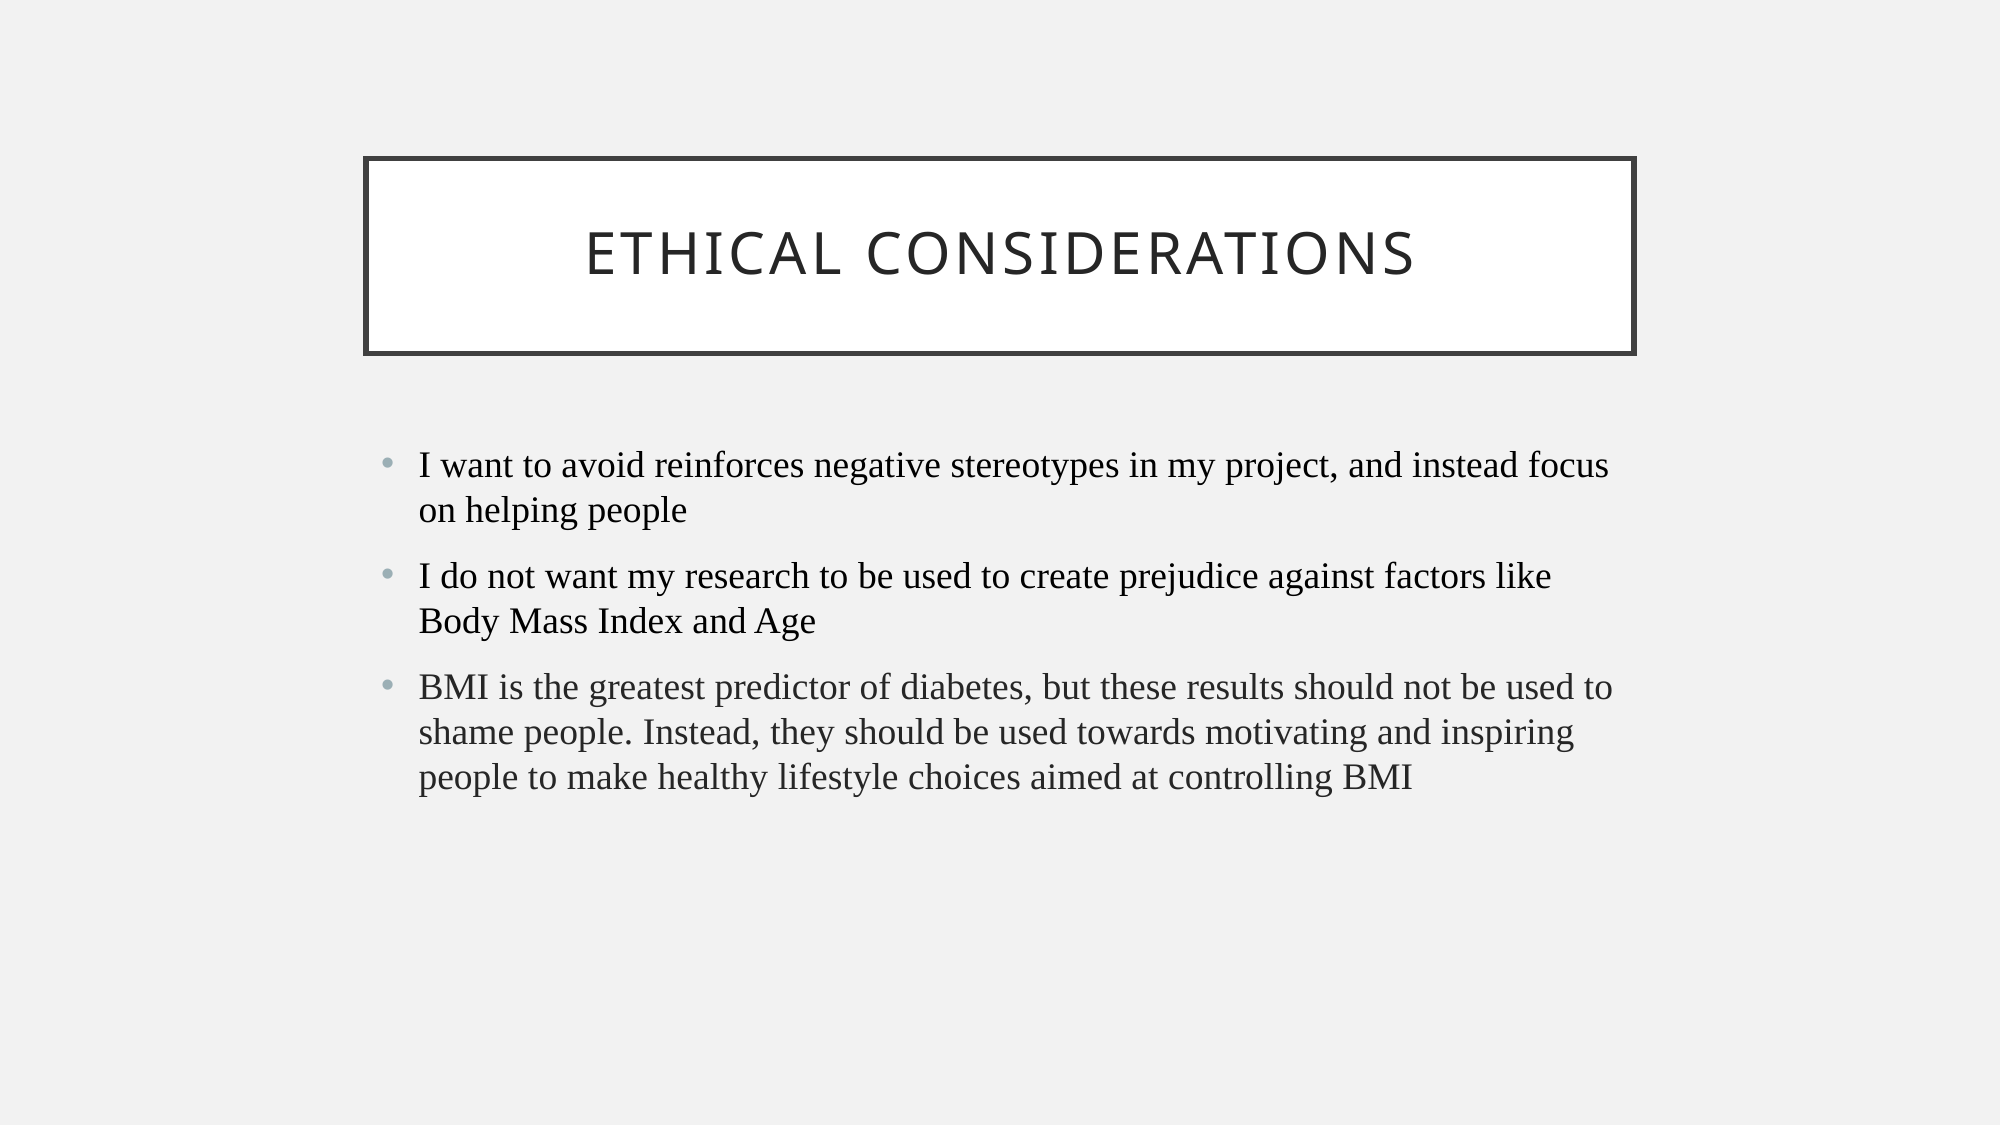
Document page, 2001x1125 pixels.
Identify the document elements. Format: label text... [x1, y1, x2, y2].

list I want to avoid reinforces negative stereotypes in my project, and instead focus on helping people I do not want my research to be used to create prejudice against factors like Body Mass Index and Age BMI is the greatest predictor of diabetes, but these results should not be used to shame people. Instead, they should be used towards motivating and inspiring people to make healthy lifestyle choices aimed at controlling BMI [366, 432, 1634, 942]
title Ethical considerations [363, 156, 1637, 356]
